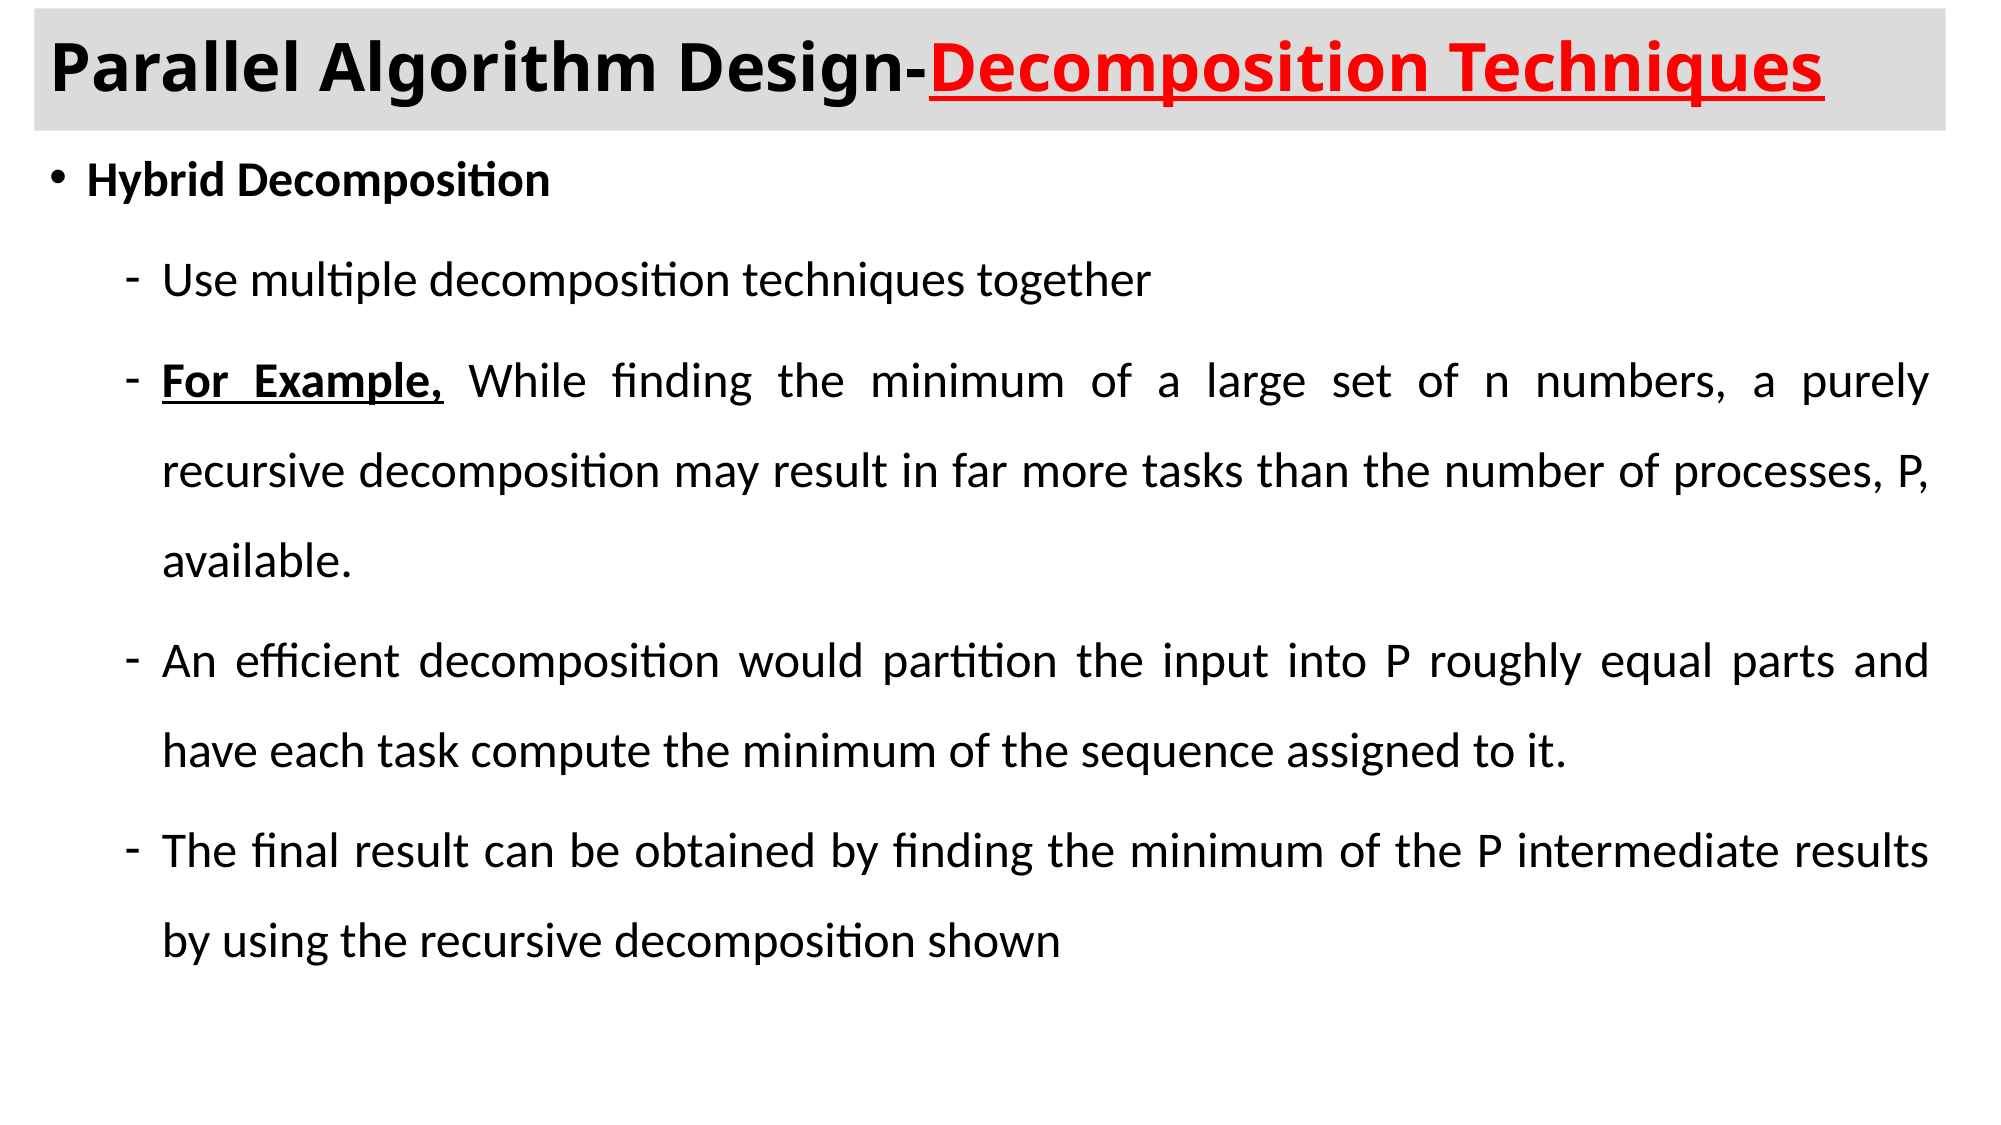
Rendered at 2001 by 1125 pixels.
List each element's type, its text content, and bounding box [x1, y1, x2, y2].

title Parallel Algorithm Design-Decomposition Techniques [34, 8, 1946, 131]
list Hybrid Decomposition Use multiple decomposition techniques together For Example, While finding the minimum of a large set of n numbers, a purely recursive decomposition may result in far more tasks than the number of processes, P, available. An efficient decomposition would partition the input into P roughly equal parts and have each task compute the minimum of the sequence assigned to it. The final result can be obtained by finding the minimum of the P intermediate results by using the recursive decomposition shown [34, 138, 1946, 1109]
